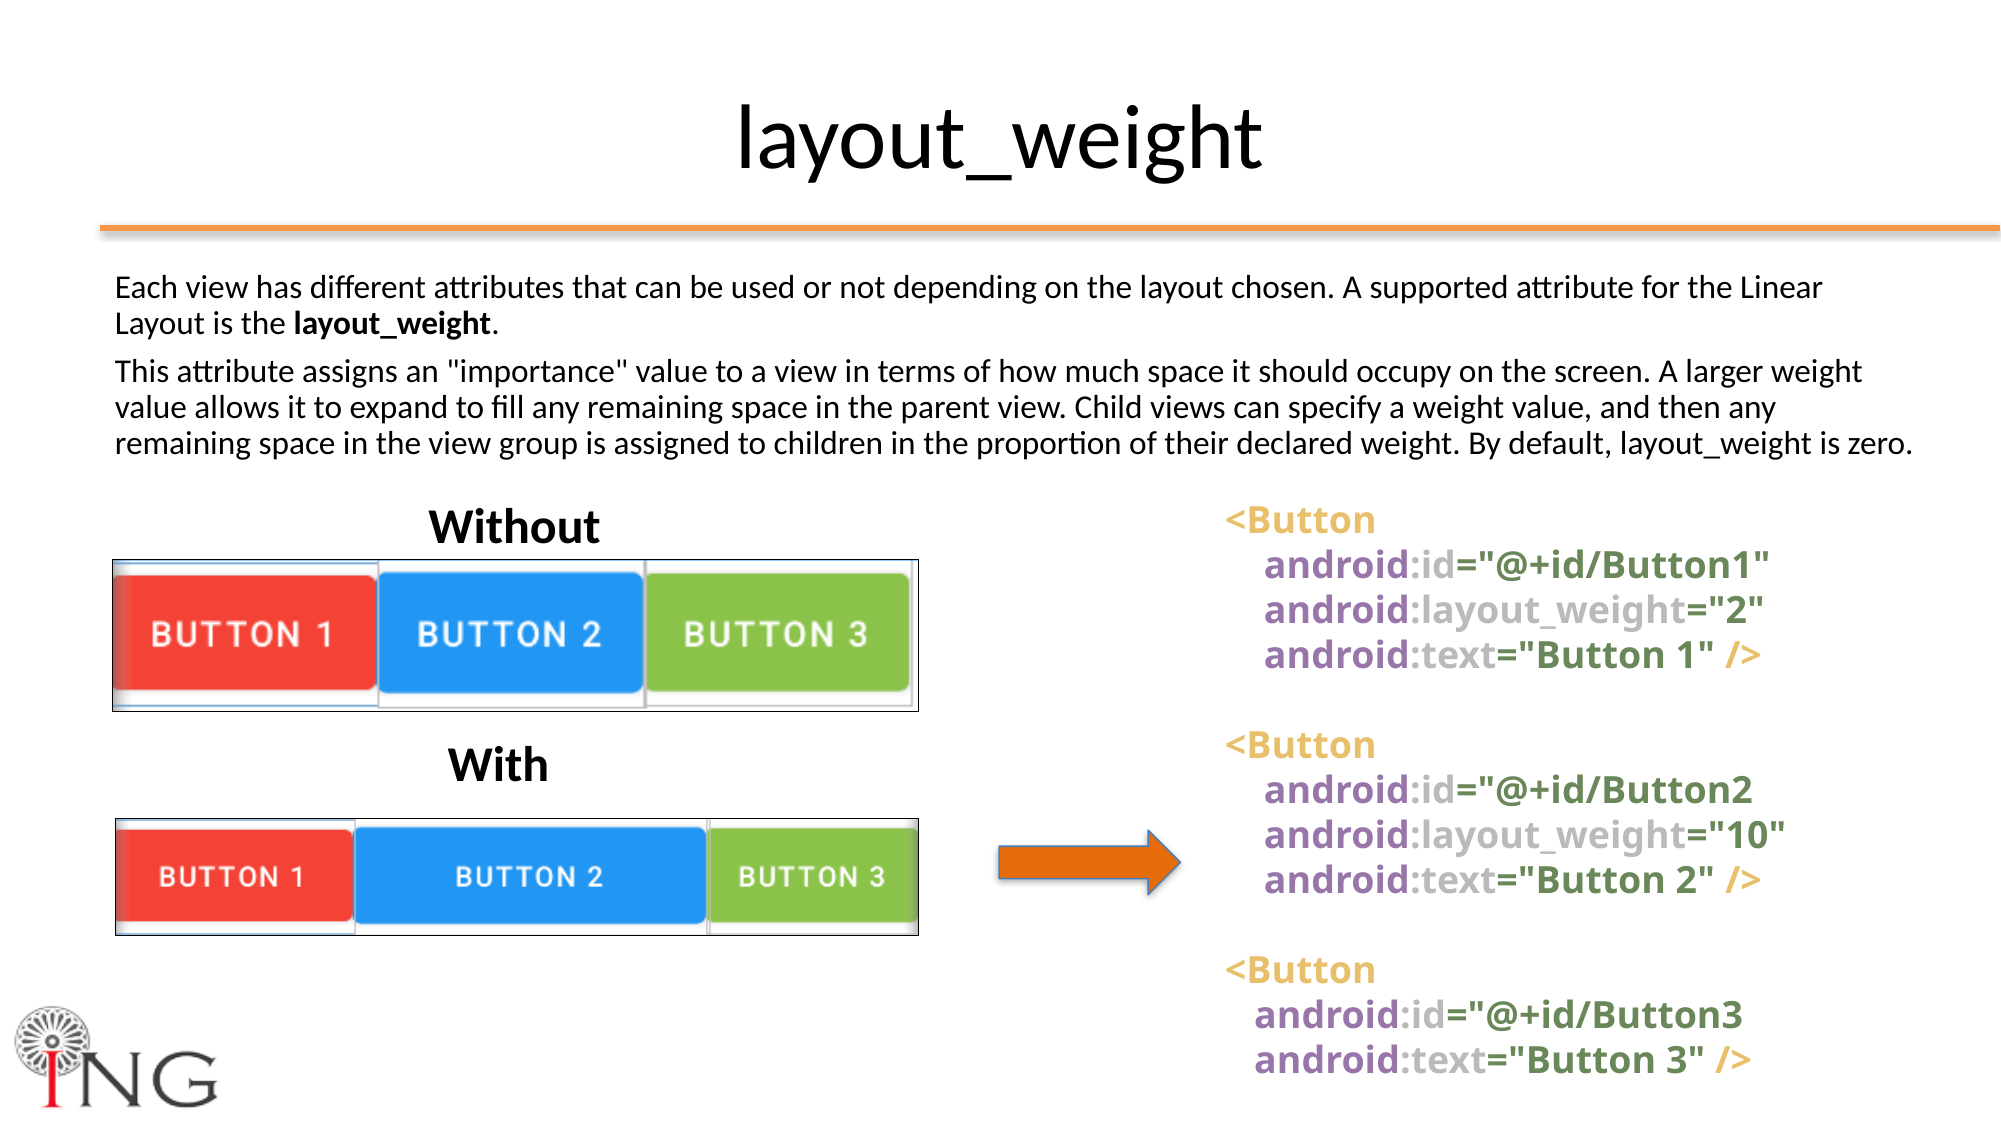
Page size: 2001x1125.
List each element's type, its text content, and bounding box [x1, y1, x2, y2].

list Each view has different attributes that can be used or not depending on the layout chosen. A supported attribute for the Linear Layout is the layout_weight. This attribute assigns an "importance" value to a view in terms of how much space it should occupy on the screen. A larger weight value allows it to expand to fill any remaining space in the parent view. Child views can specify a weight value, and then any remaining space in the view group is assigned to children in the proportion of their declared weight. By default, layout_weight is zero. [99, 262, 1938, 511]
title layout_weight [99, 45, 1900, 233]
text_box Without [413, 485, 641, 557]
text_box With [432, 723, 622, 799]
picture [112, 558, 919, 713]
text_box [998, 829, 1181, 896]
picture [0, 987, 244, 1125]
text_box <Button android:id="@+id/Button1" android:layout_weight="2" android:text="Button 1" /> <Button android:id="@+id/Button2 android:layout_weight="10" android:text="Button 2" /> <Button android:id="@+id/Button3 android:text="Button 3" /> [1209, 488, 1904, 1089]
picture [115, 818, 919, 936]
